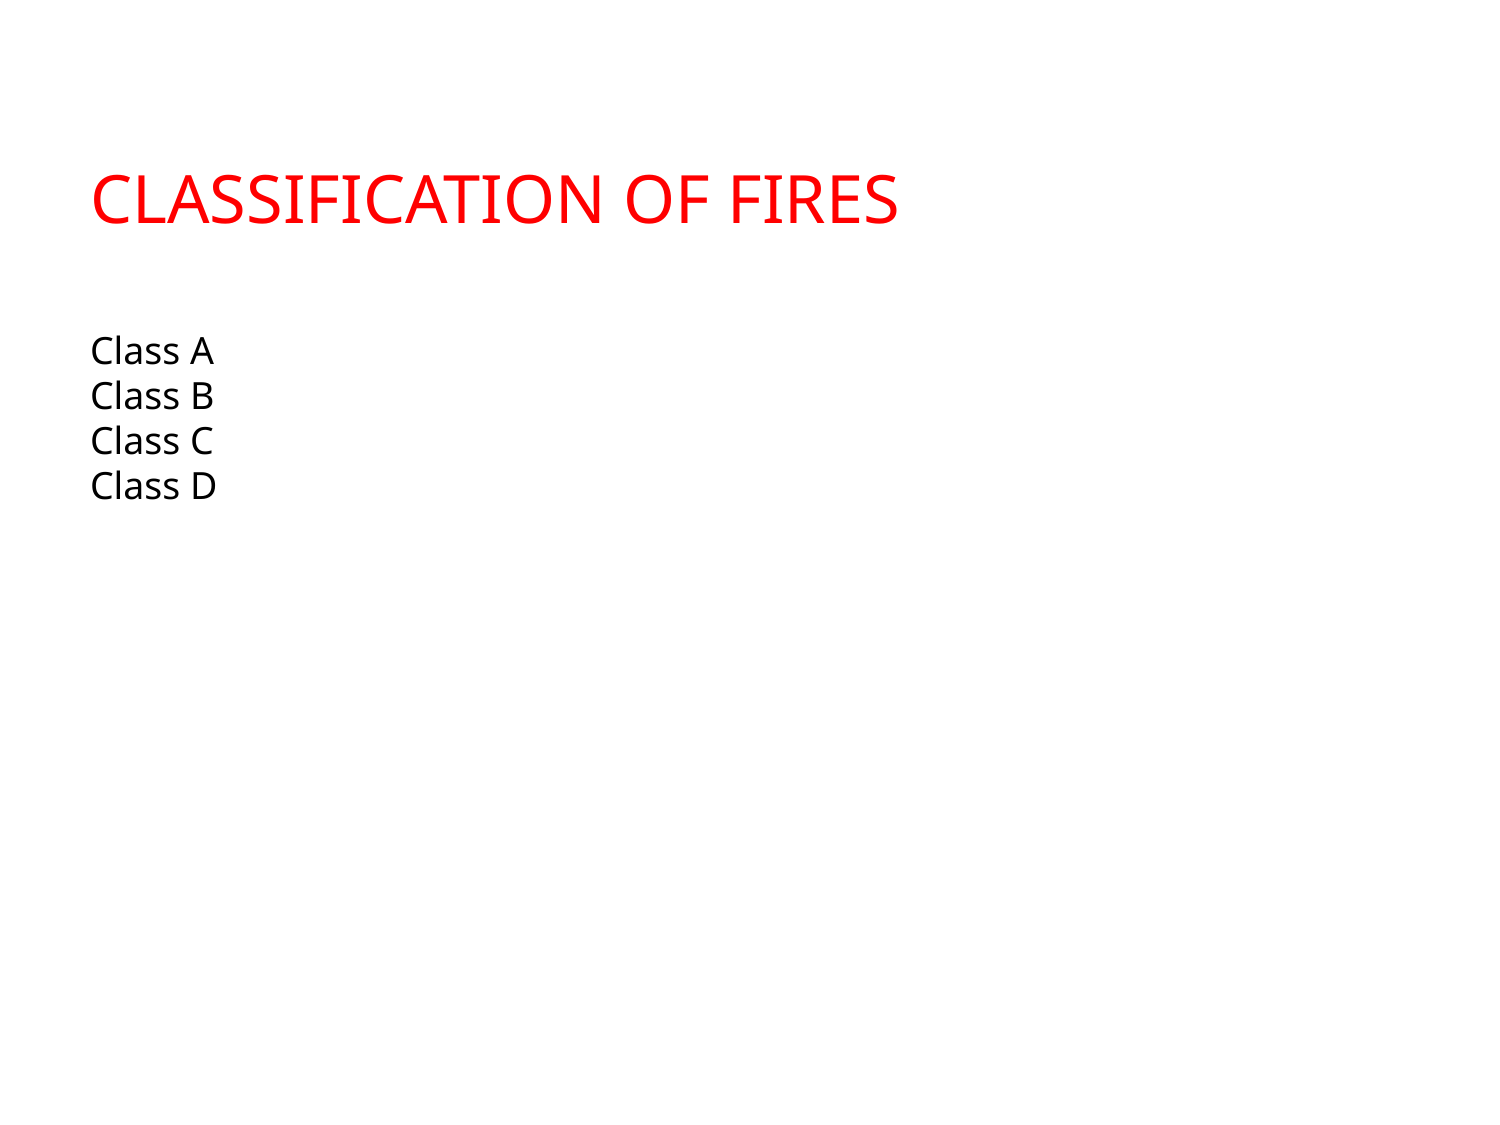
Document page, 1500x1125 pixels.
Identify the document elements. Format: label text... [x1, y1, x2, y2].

text_box CLASSIFICATION OF FIRES Class A Class B Class C Class D [75, 149, 1450, 560]
